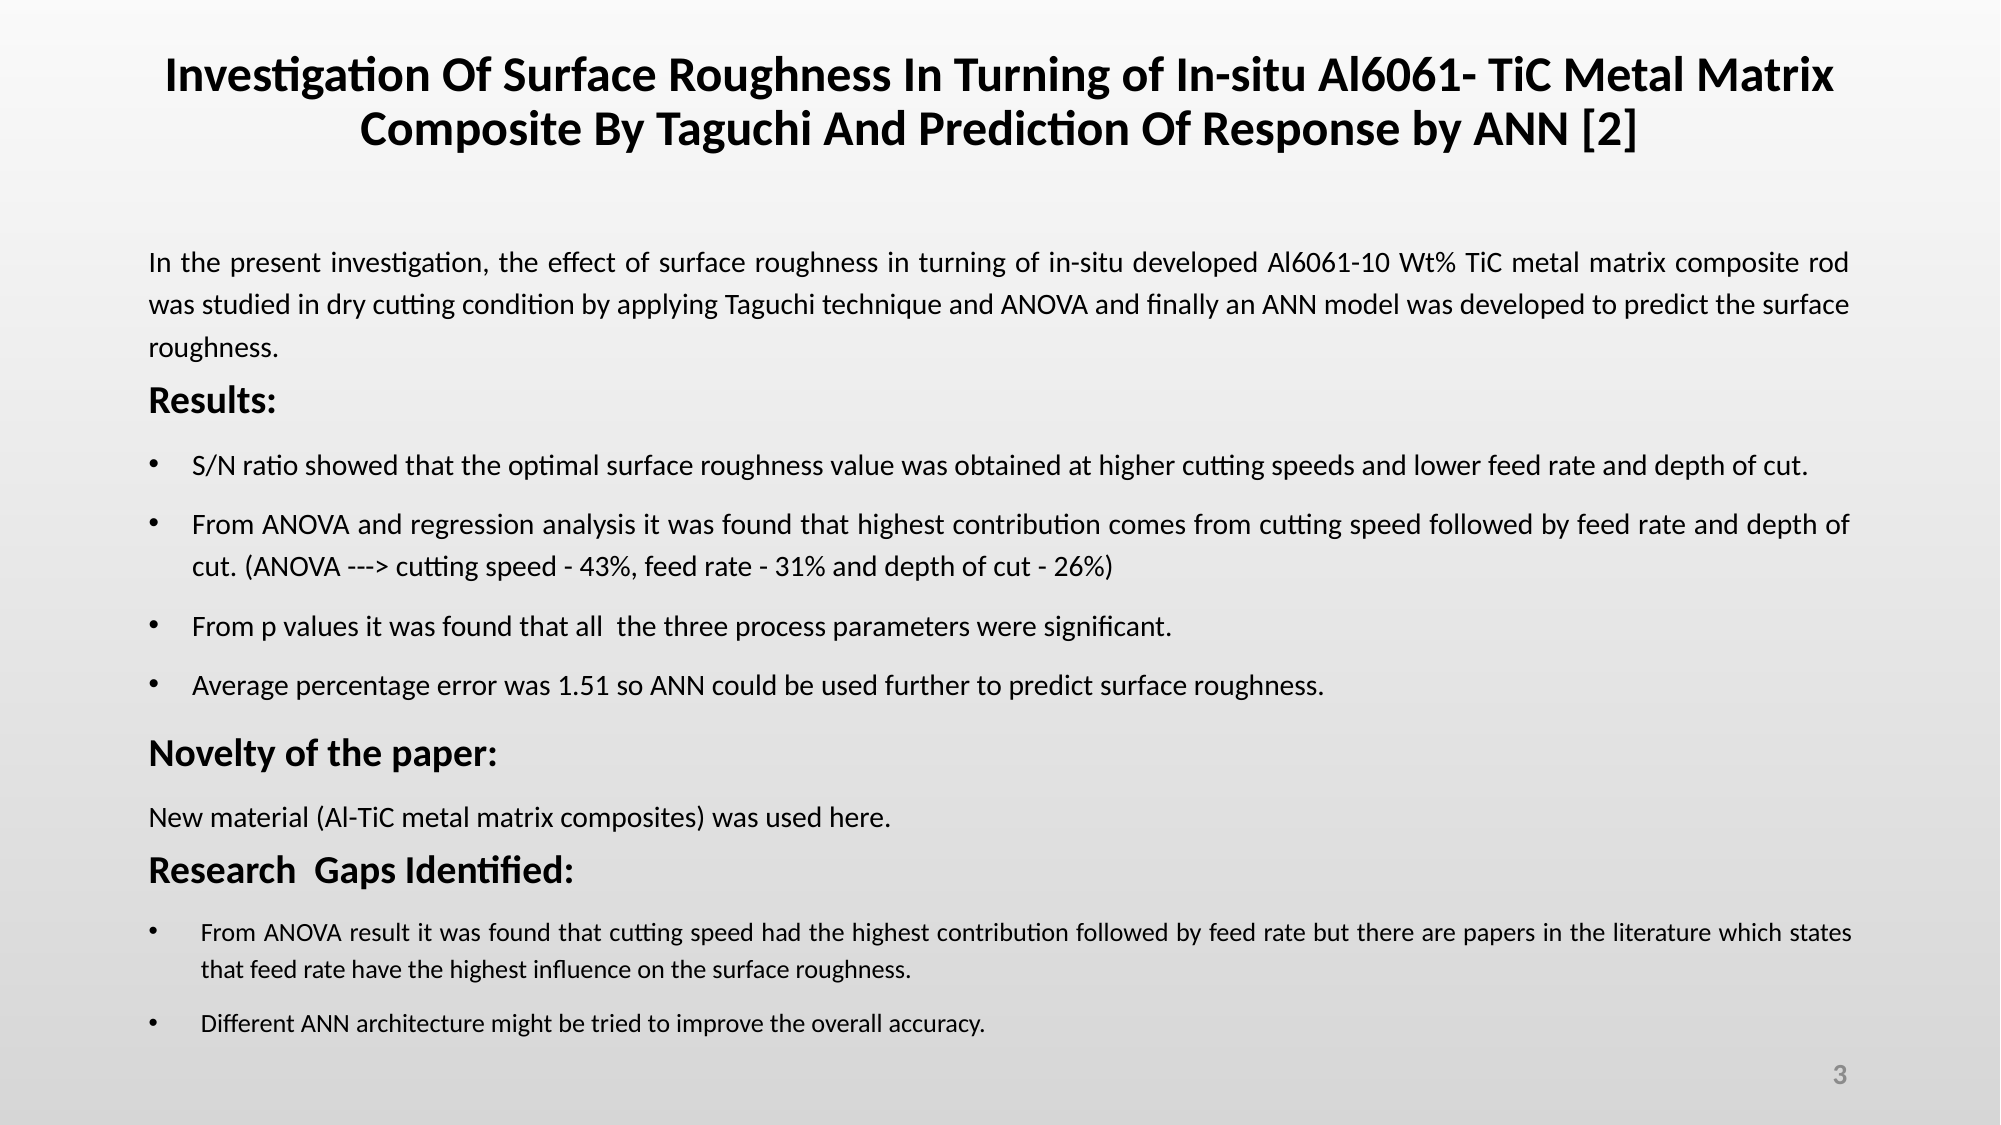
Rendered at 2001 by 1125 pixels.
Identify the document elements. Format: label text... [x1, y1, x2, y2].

subtitle In the present investigation, the effect of surface roughness in turning of in-situ developed Al6061-10 Wt% TiC metal matrix composite rod was studied in dry cutting condition by applying Taguchi technique and ANOVA and finally an ANN model was developed to predict the surface roughness. Results: S/N ratio showed that the optimal surface roughness value was obtained at higher cutting speeds and lower feed rate and depth of cut. From ANOVA and regression analysis it was found that highest contribution comes from cutting speed followed by feed rate and depth of cut. (ANOVA ---> cutting speed - 43%, feed rate - 31% and depth of cut - 26%) From p values it was found that all the three process parameters were significant. Average percentage error was 1.51 so ANN could be used further to predict surface roughness. Novelty of the paper: New material (Al-TiC metal matrix composites) was used here. Research Gaps Identified: From ANOVA result it was found that cutting speed had the highest contribution followed by feed rate but there are papers in the literature which states that feed rate have the highest influence on the surface roughness. Different ANN architecture might be tried to improve the overall accuracy. [133, 176, 1867, 1050]
slide_number 3 [1787, 1042, 1863, 1103]
title Investigation Of Surface Roughness In Turning of In-situ Al6061- TiC Metal Matrix Composite By Taguchi And Prediction Of Response by ANN [2] [133, 0, 1867, 164]
